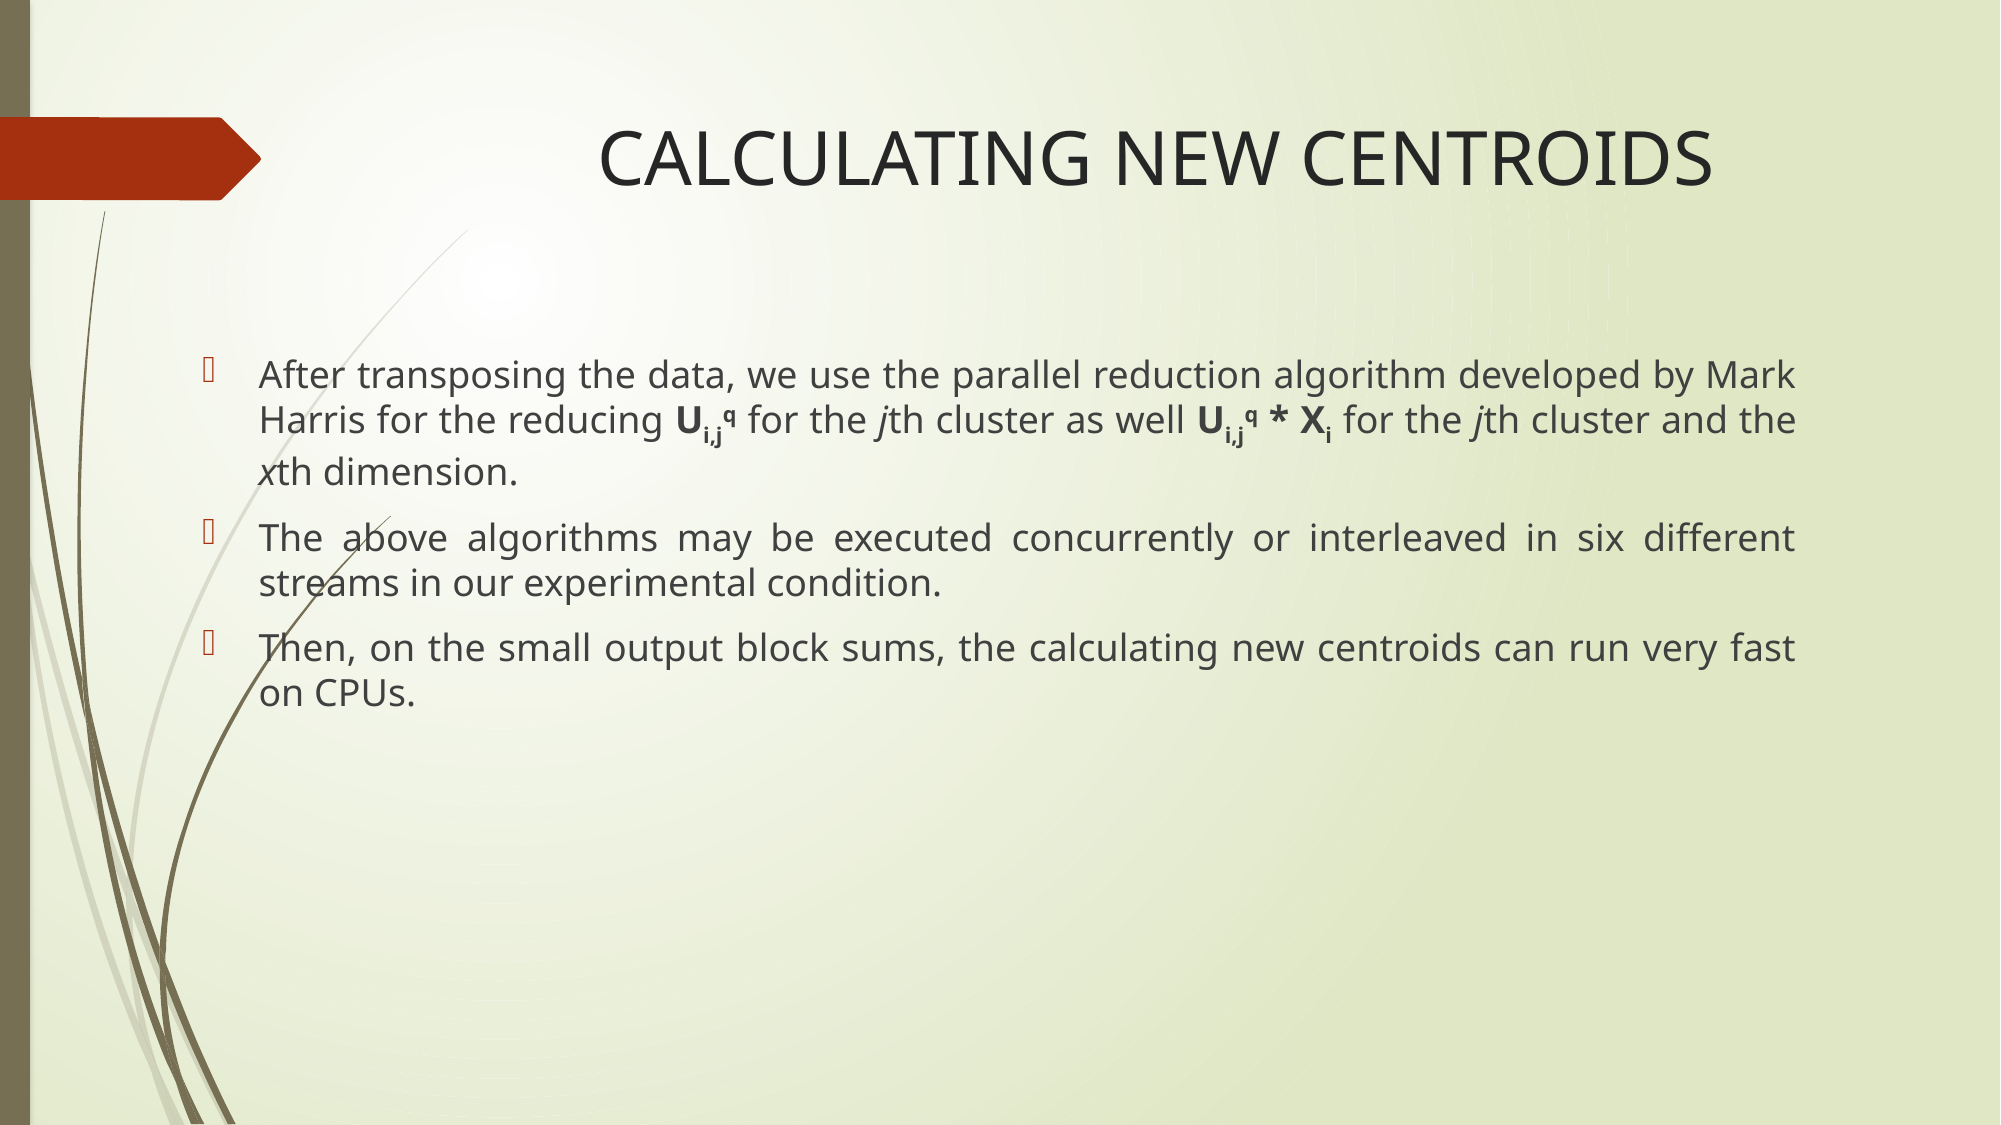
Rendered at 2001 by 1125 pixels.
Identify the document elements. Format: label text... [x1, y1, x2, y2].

title CALCULATING NEW CENTROIDS [425, 102, 1888, 313]
list After transposing the data, we use the parallel reduction algorithm developed by Mark Harris for the reducing Ui,jq for the jth cluster as well Ui,jq * Xi for the jth cluster and the xth dimension. The above algorithms may be executed concurrently or interleaved in six different streams in our experimental condition. Then, on the small output block sums, the calculating new centroids can run very fast on CPUs. [187, 343, 1813, 1018]
